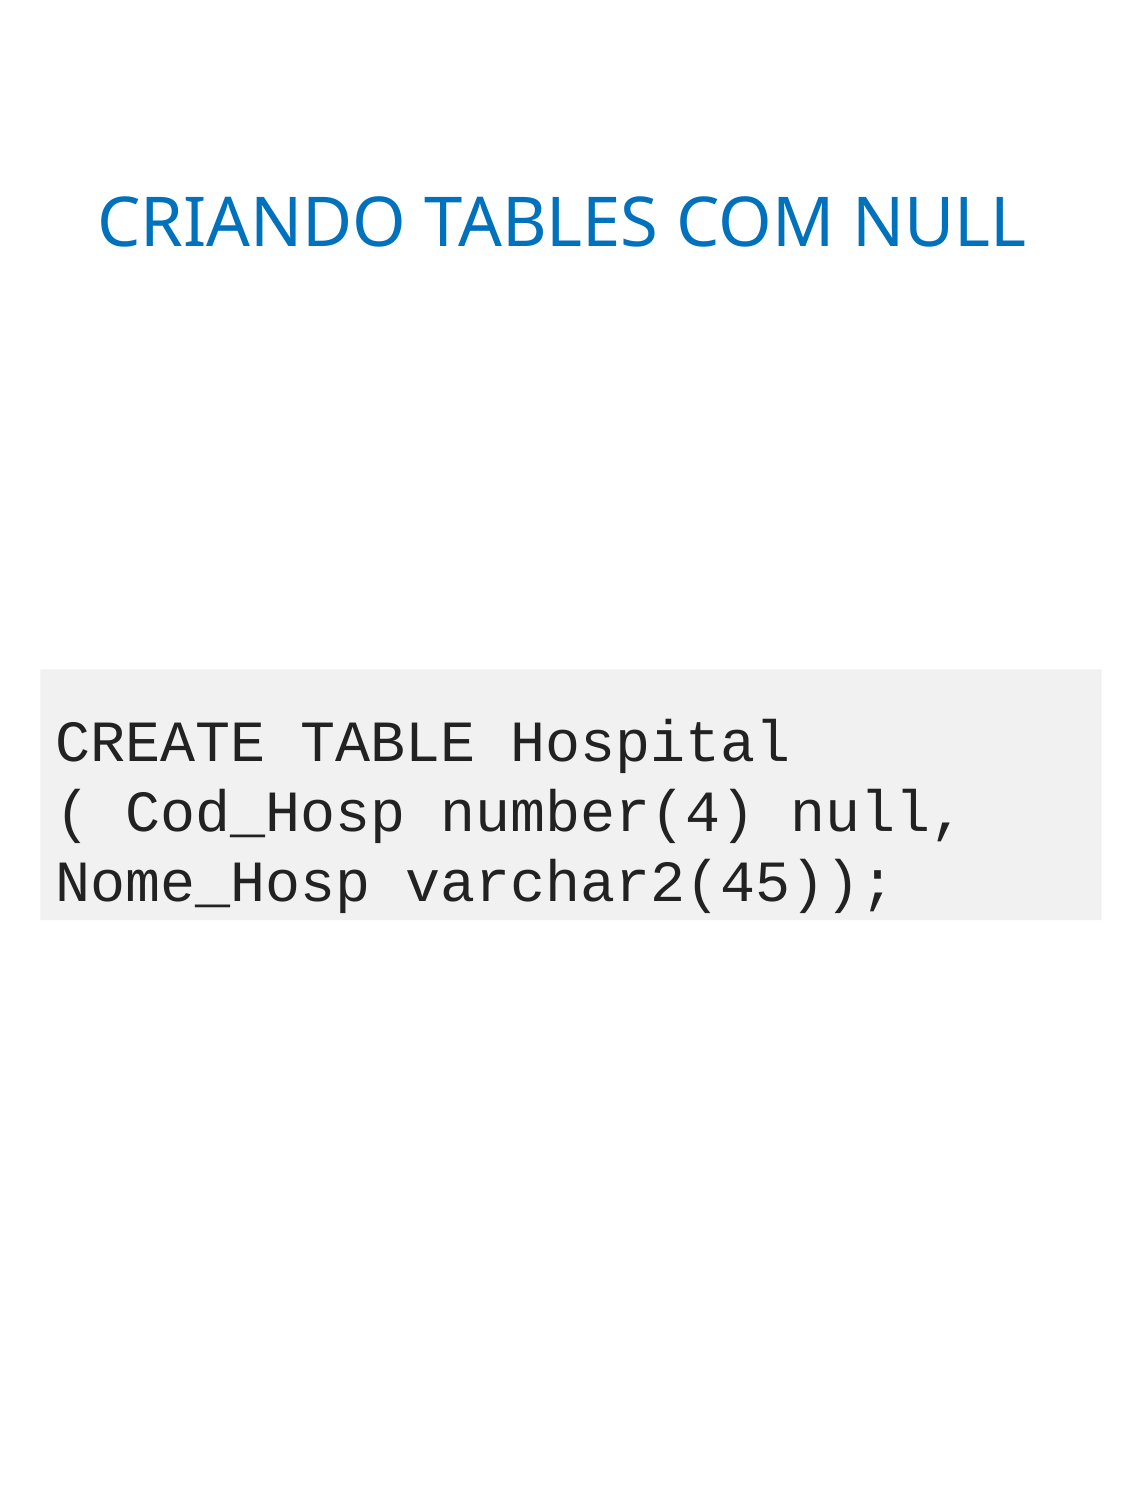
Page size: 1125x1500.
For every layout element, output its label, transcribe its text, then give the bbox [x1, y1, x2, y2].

text_box CREATE TABLE Hospital ( Cod_Hosp number(4) null, Nome_Hosp varchar2(45)); [40, 669, 1102, 921]
title CRIANDO TABLES COM NULL [77, 79, 1048, 370]
